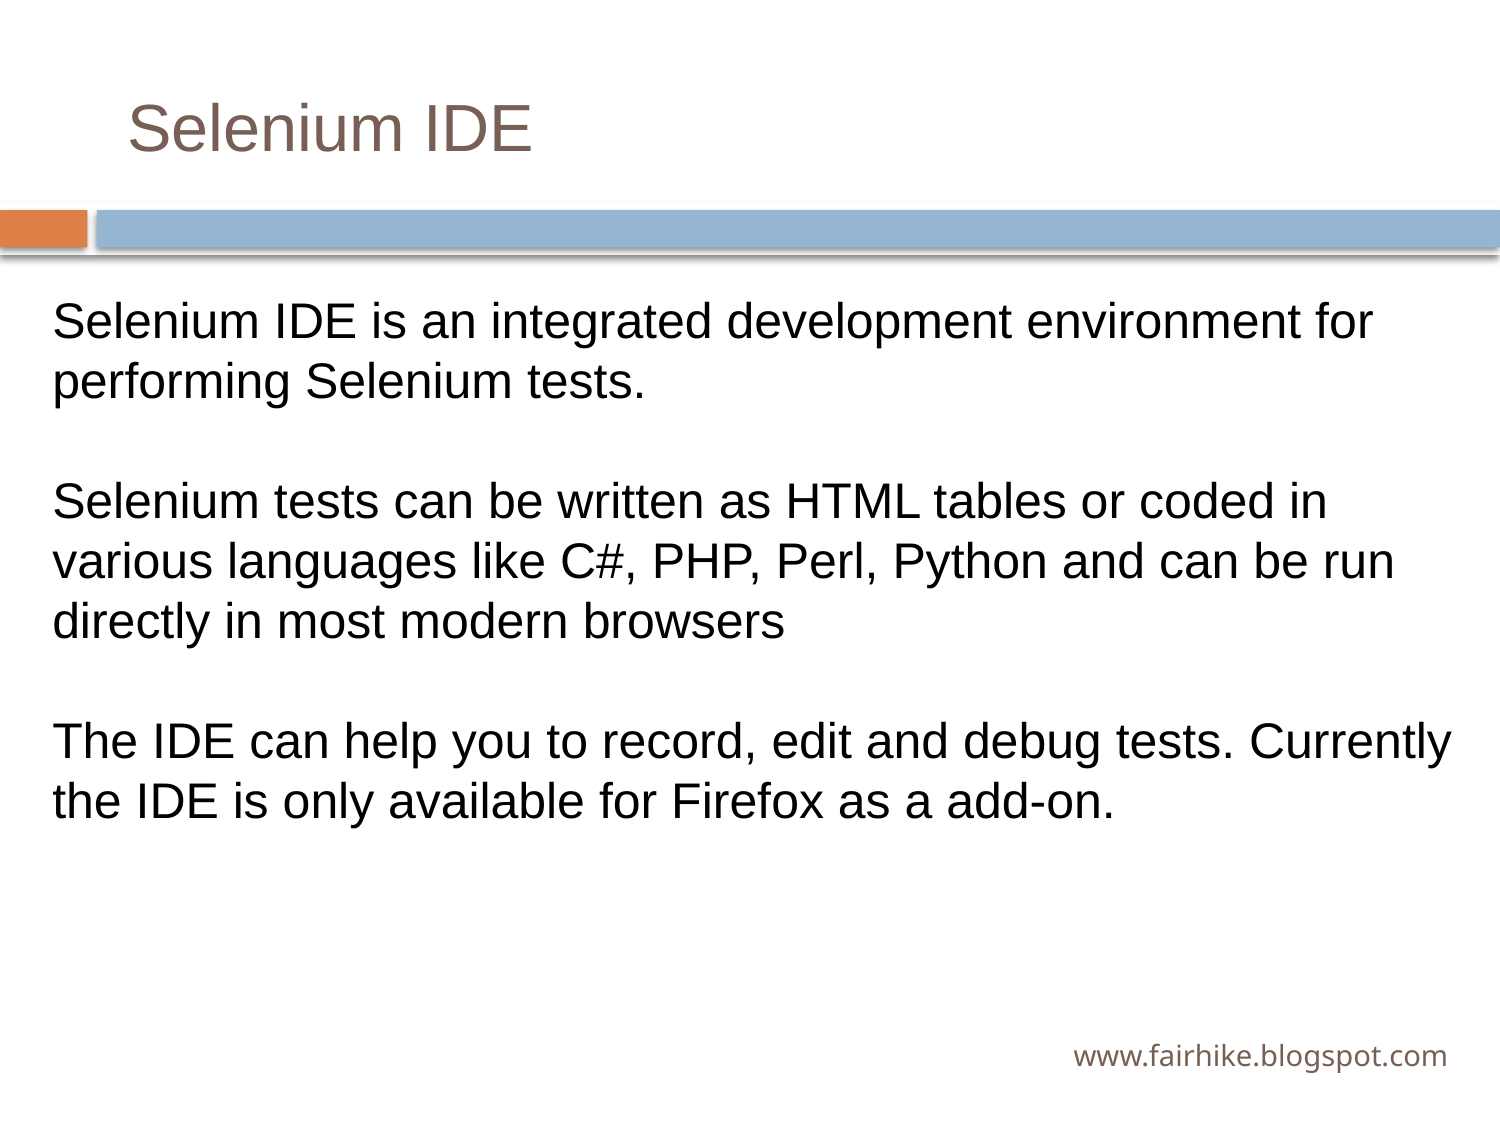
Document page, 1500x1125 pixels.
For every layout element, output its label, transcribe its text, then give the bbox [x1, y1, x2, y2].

footer www.fairhike.blogspot.com [99, 1024, 1464, 1085]
text_box Selenium IDE is an integrated development environment for performing Selenium tests. Selenium tests can be written as HTML tables or coded in various languages like C#, PHP, Perl, Python and can be run directly in most modern browsers The IDE can help you to record, edit and debug tests. Currently the IDE is only available for Firefox as a add-on. [37, 280, 1475, 836]
title Selenium IDE [112, 62, 1388, 188]
